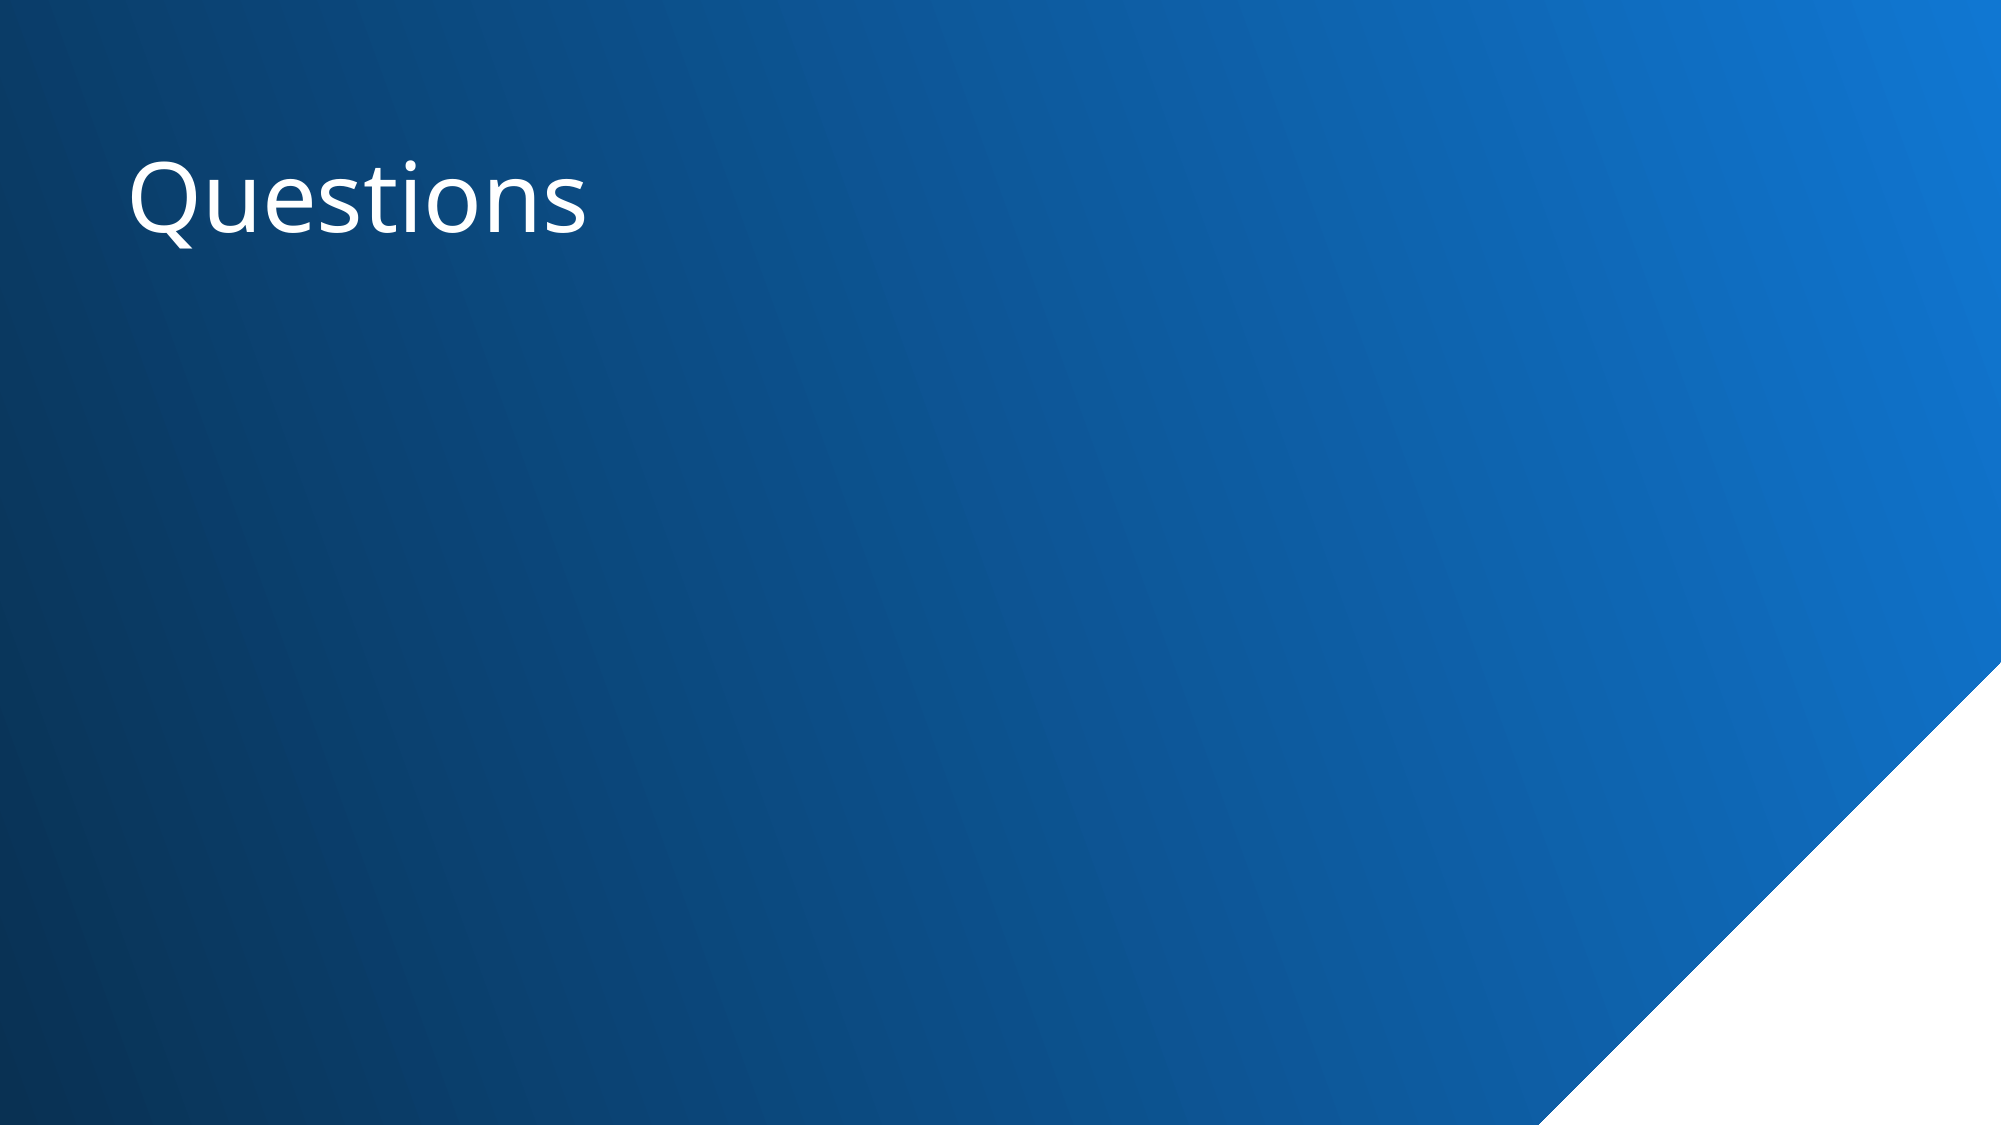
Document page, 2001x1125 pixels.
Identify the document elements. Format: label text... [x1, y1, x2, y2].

text_box [0, 0, 2000, 1125]
text_box Questions [106, 115, 1392, 272]
